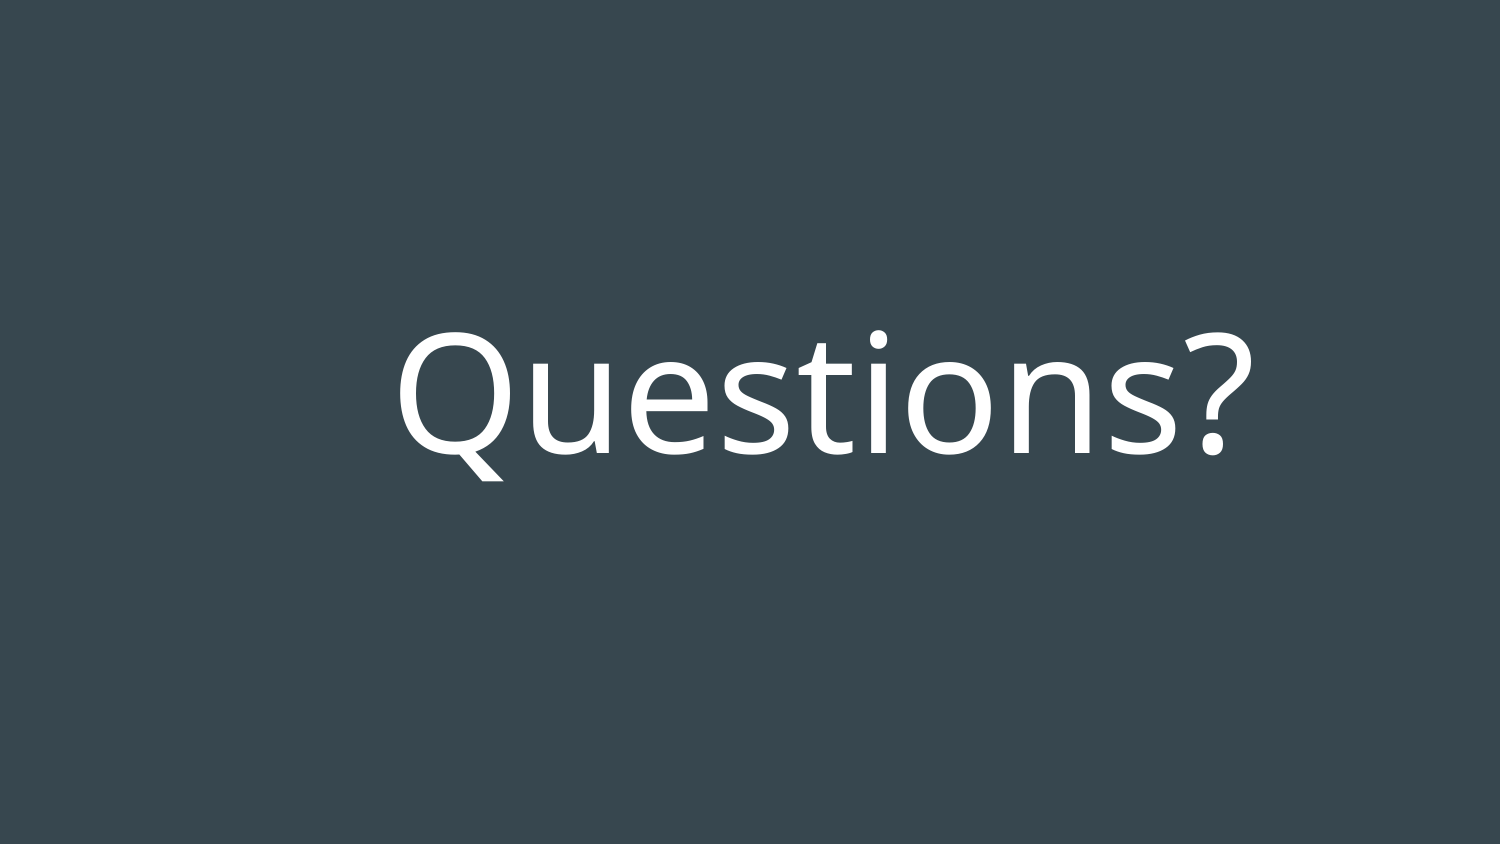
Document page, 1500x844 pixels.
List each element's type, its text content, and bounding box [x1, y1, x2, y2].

title Questions? [375, 271, 1313, 710]
